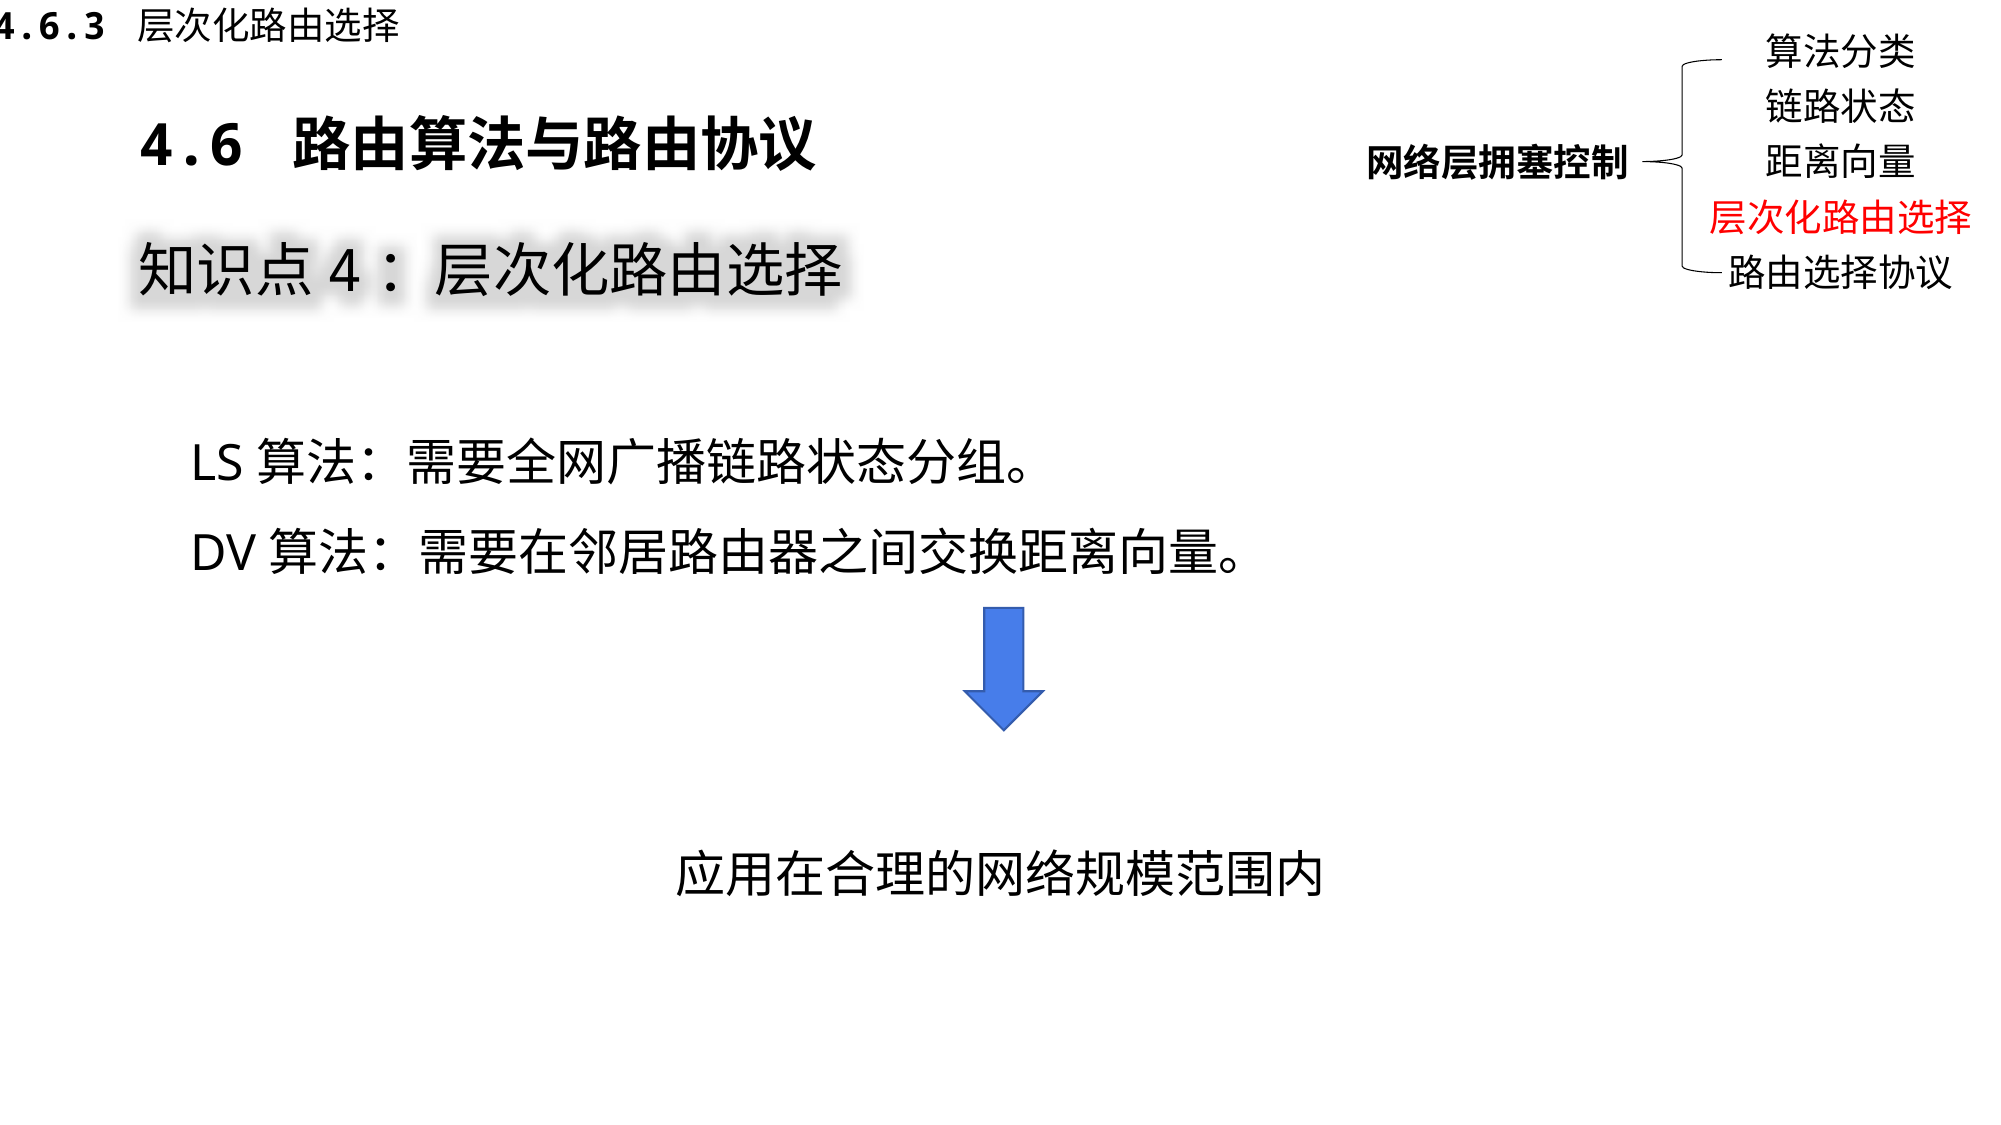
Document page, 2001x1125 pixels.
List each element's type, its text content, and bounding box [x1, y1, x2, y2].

text_box LS算法：需要全网广播链路状态分组。 DV算法：需要在邻居路由器之间交换距离向量。 [175, 393, 1364, 588]
text_box 知识点4：层次化路由选择 [120, 172, 1945, 329]
text_box 4.6 路由算法与路由协议 [120, 97, 1349, 155]
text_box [1349, 31, 1989, 303]
text_box 4.6.3 层次化路由选择 [0, 6, 415, 55]
text_box [962, 606, 1046, 732]
text_box 应用在合理的网络规模范围内 [637, 804, 1363, 910]
